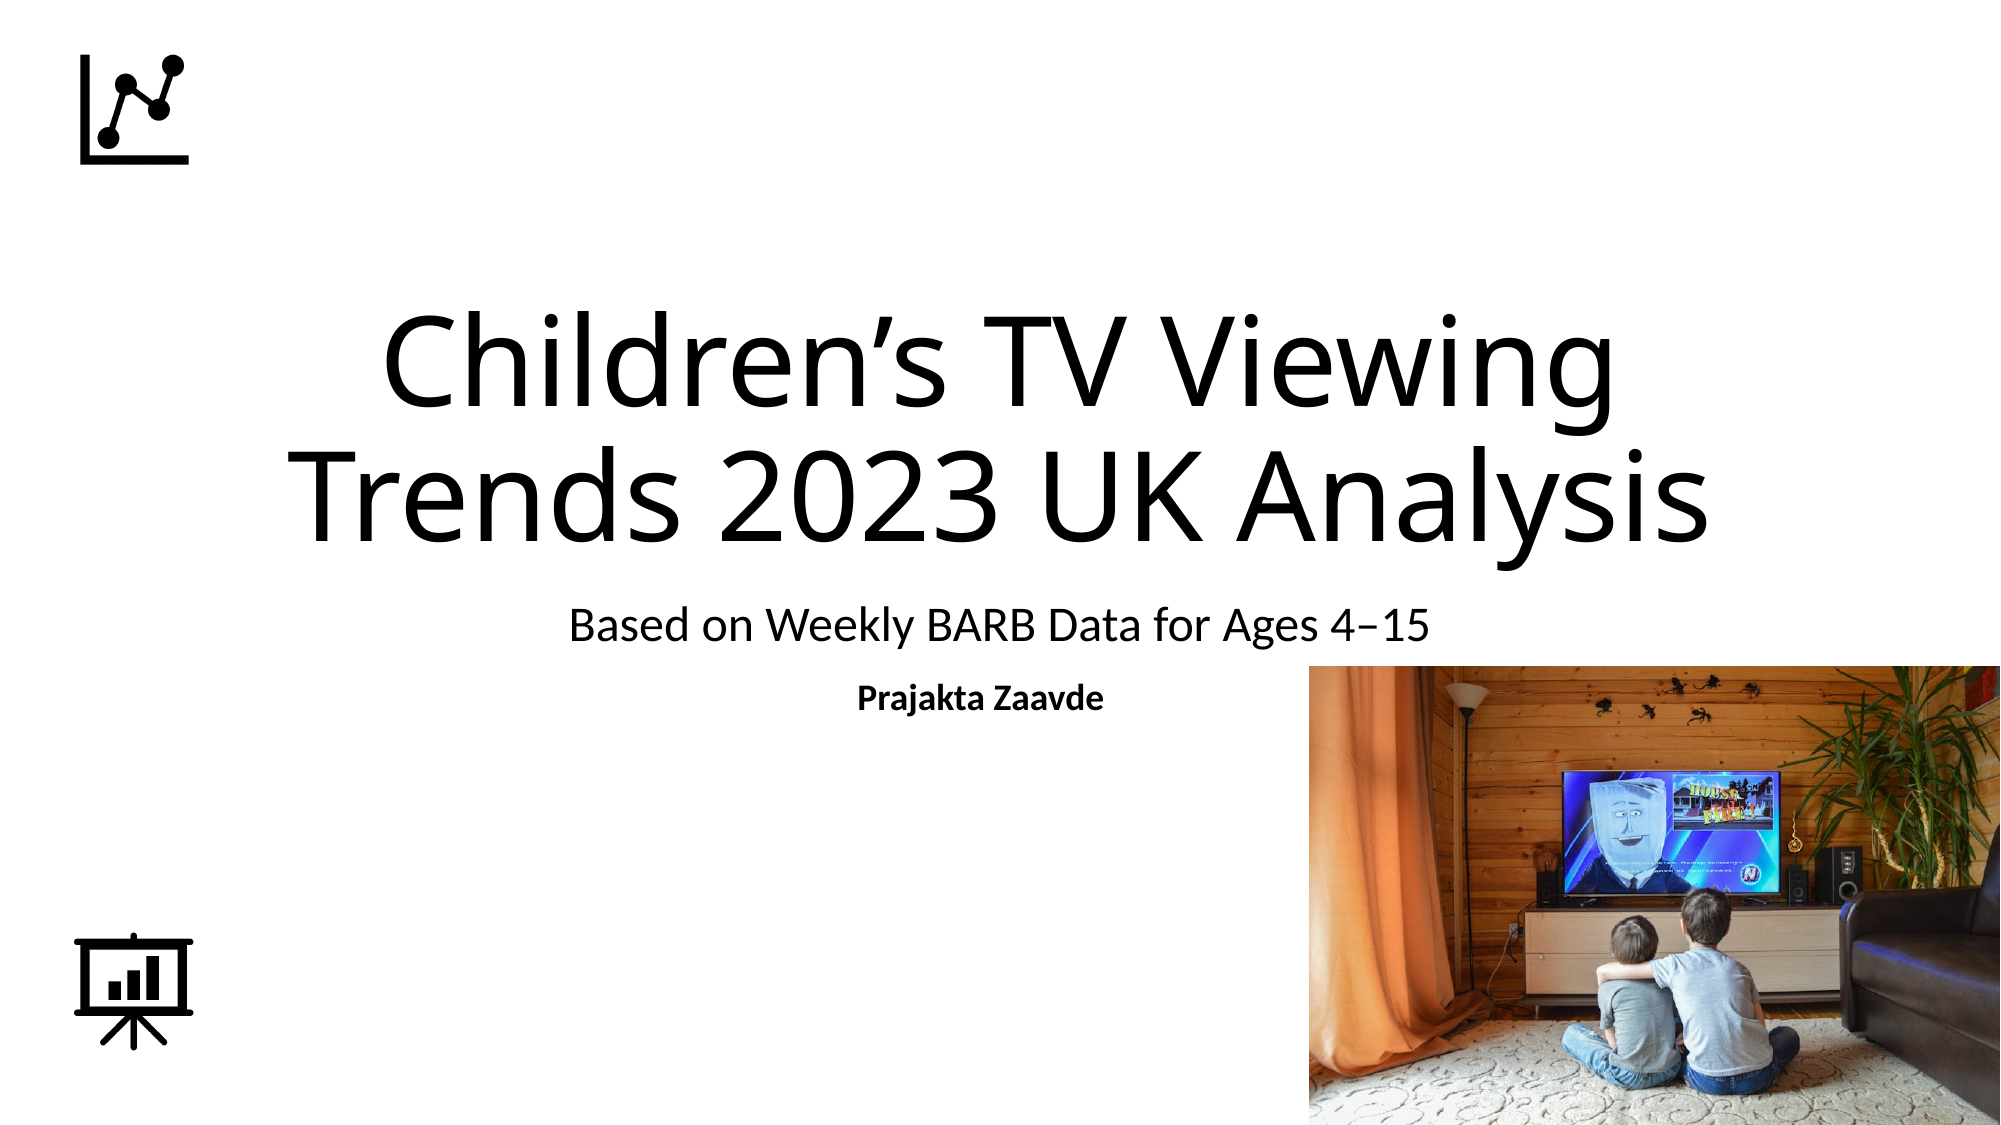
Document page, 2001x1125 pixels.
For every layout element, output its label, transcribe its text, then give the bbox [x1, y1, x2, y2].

picture [58, 915, 209, 1066]
title Children’s TV Viewing Trends 2023 UK Analysis [249, 184, 1750, 576]
picture [1309, 666, 2000, 1125]
picture [58, 34, 209, 185]
subtitle Based on Weekly BARB Data for Ages 4–15 [249, 590, 1750, 863]
text_box Prajakta Zaavde [569, 666, 1309, 726]
